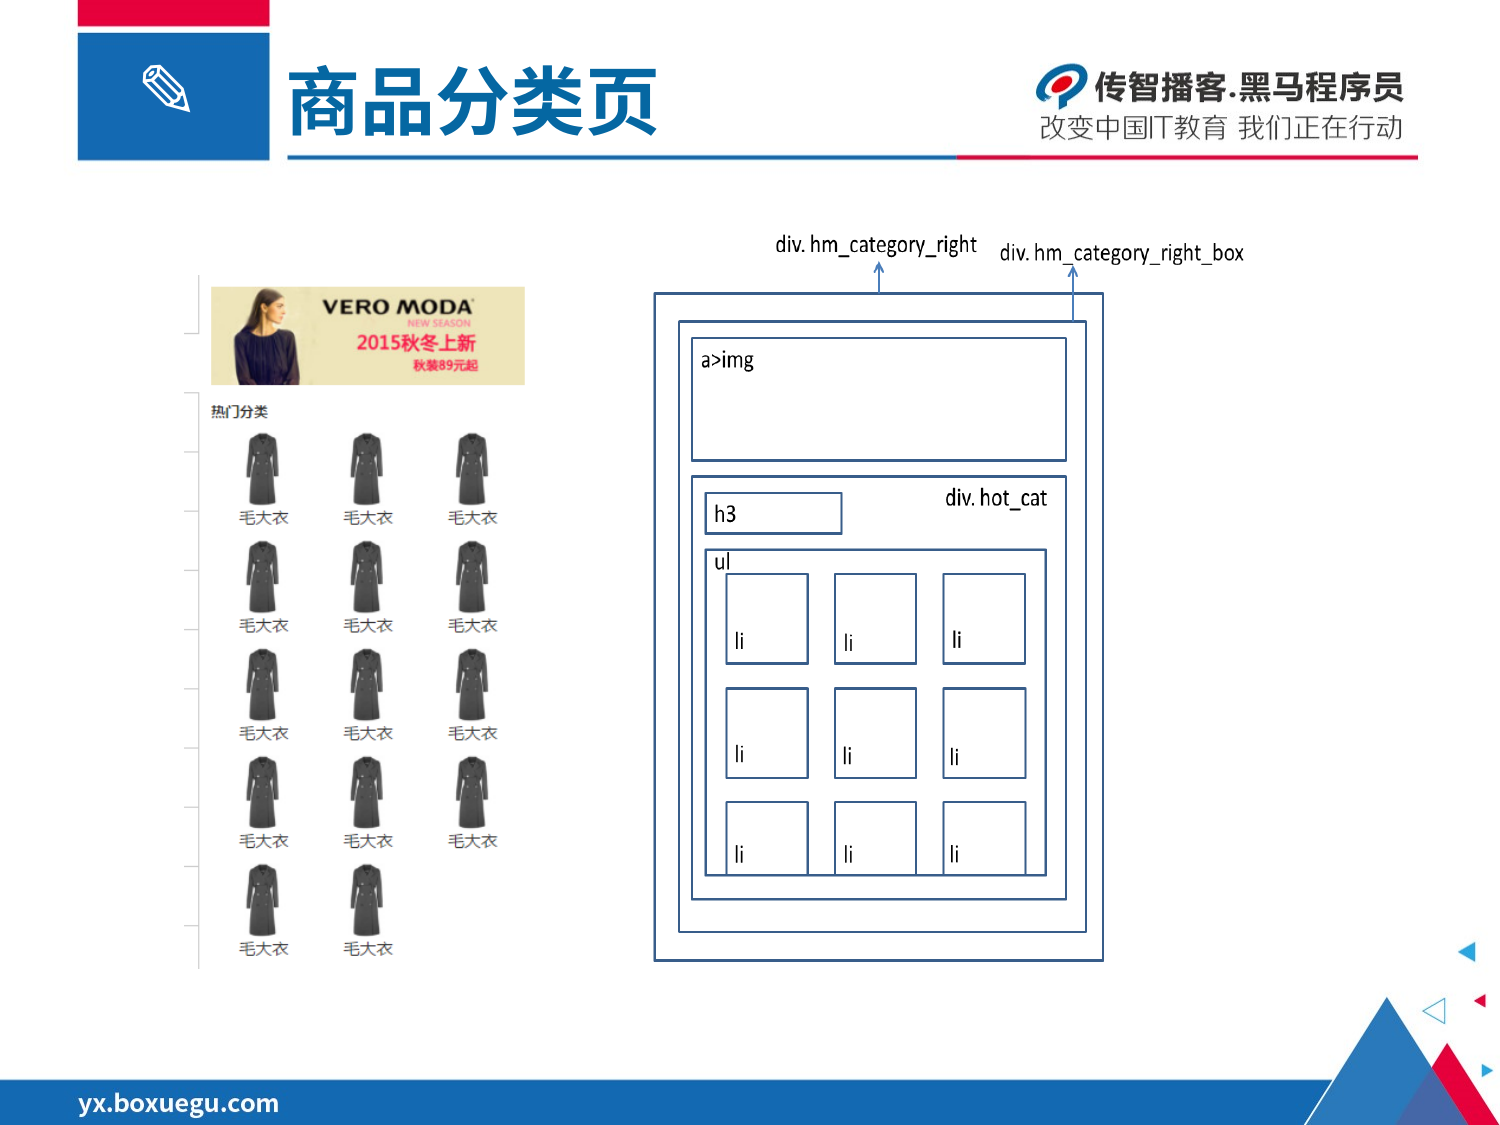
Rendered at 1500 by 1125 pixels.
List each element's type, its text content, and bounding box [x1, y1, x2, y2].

text_box 商品分类页 [271, 39, 1499, 159]
picture [0, 0, 1500, 1125]
